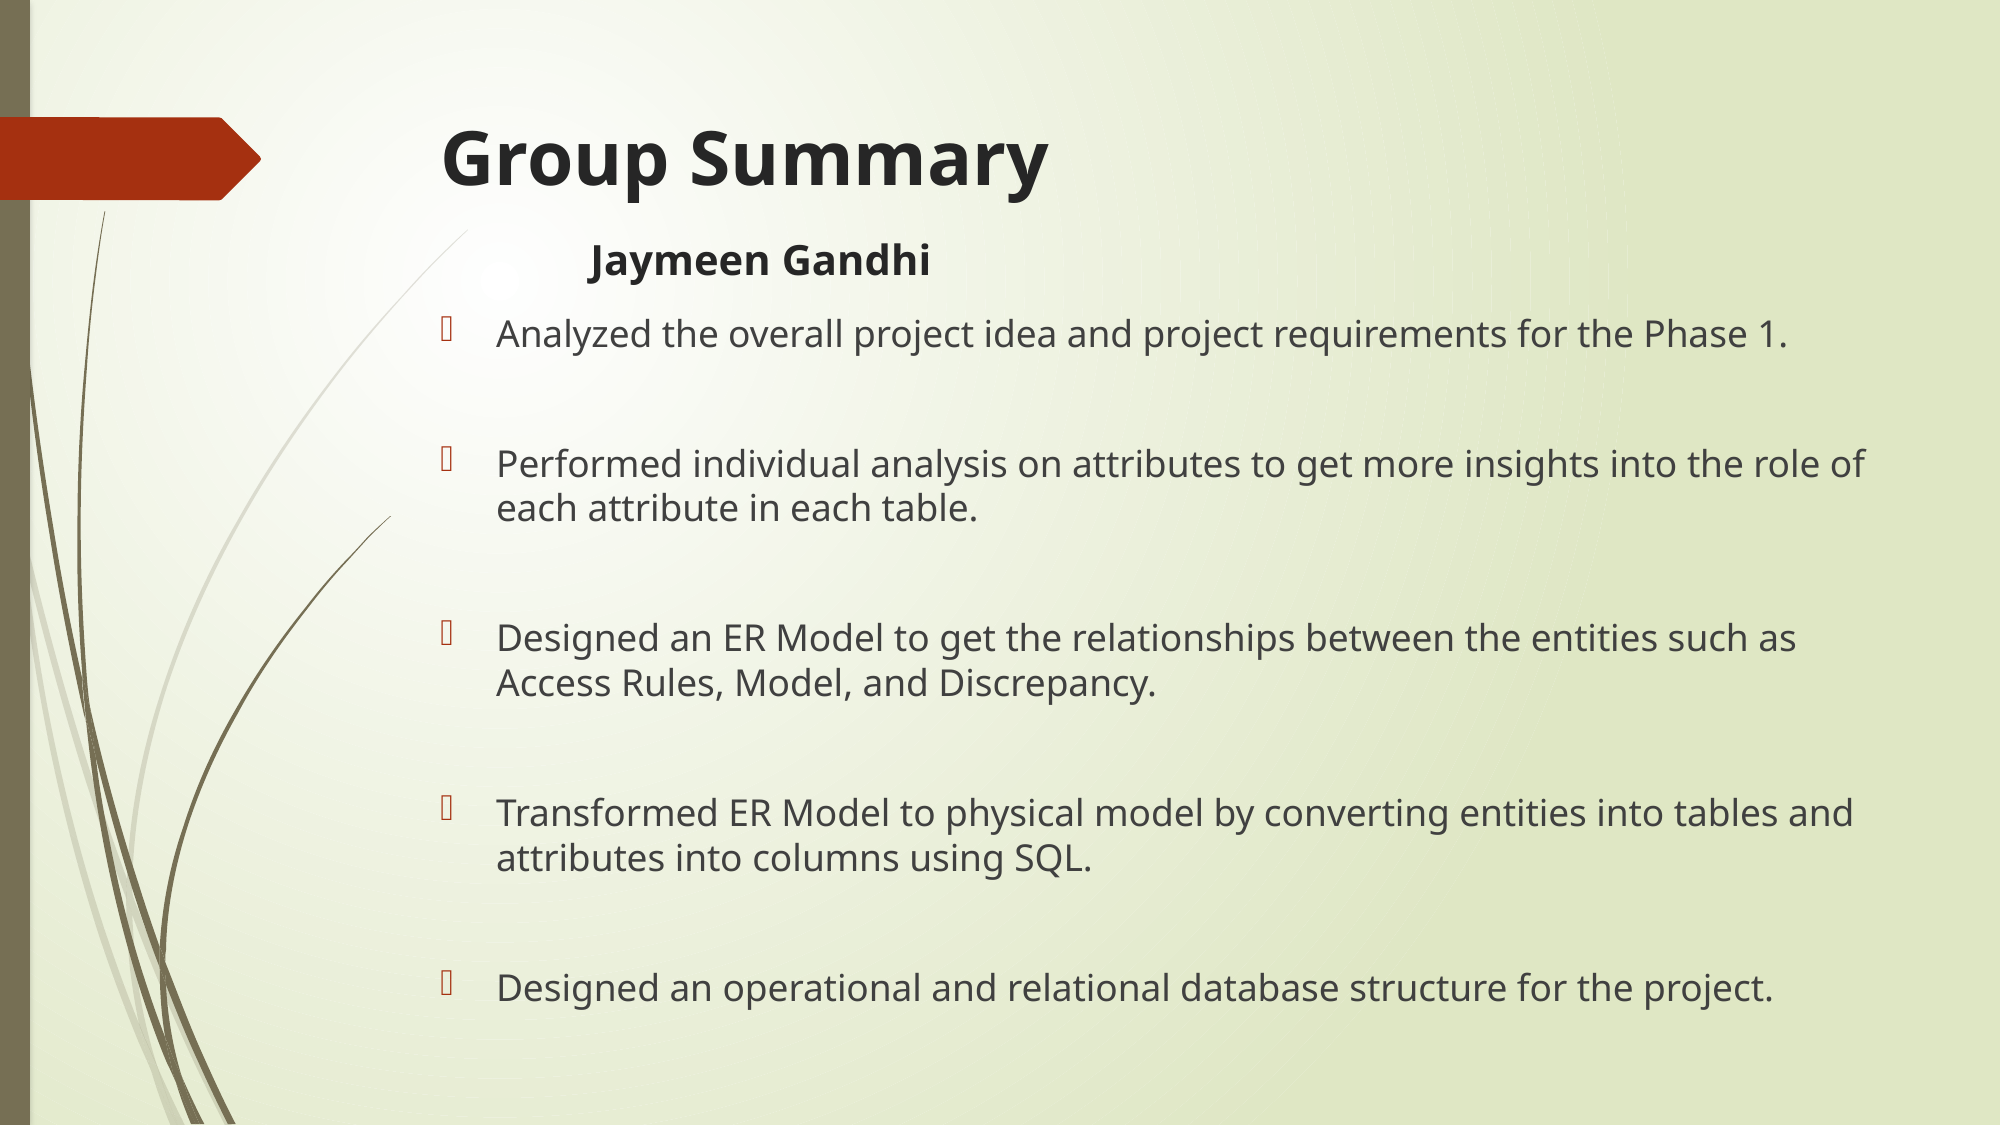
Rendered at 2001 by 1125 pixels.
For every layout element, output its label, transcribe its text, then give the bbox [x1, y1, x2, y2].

list Analyzed the overall project idea and project requirements for the Phase 1. Performed individual analysis on attributes to get more insights into the role of each attribute in each table. Designed an ER Model to get the relationships between the entities such as Access Rules, Model, and Discrepancy. Transformed ER Model to physical model by converting entities into tables and attributes into columns using SQL. Designed an operational and relational database structure for the project. [425, 302, 1888, 1023]
title Group Summary Jaymeen Gandhi [425, 102, 1888, 254]
